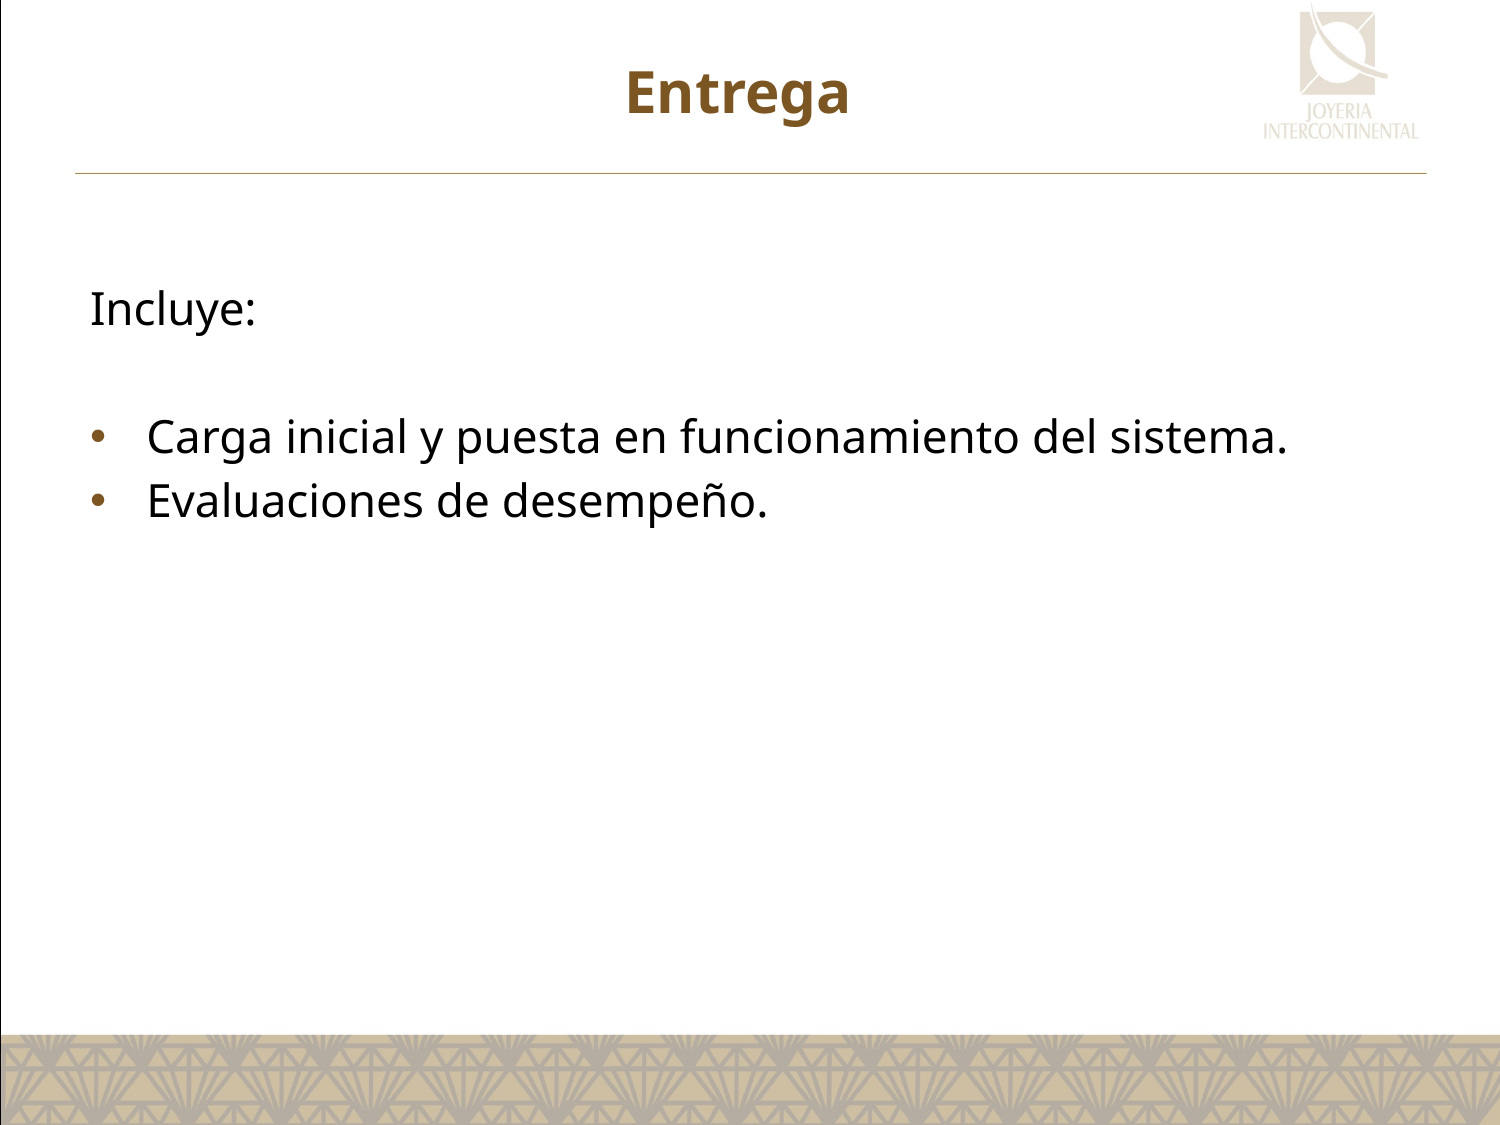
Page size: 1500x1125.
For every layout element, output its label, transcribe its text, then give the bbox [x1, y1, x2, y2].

picture [0, 0, 1500, 1125]
list Incluye: Carga inicial y puesta en funcionamiento del sistema. Evaluaciones de desempeño. [75, 208, 1424, 1005]
title Entrega [171, 37, 1306, 143]
